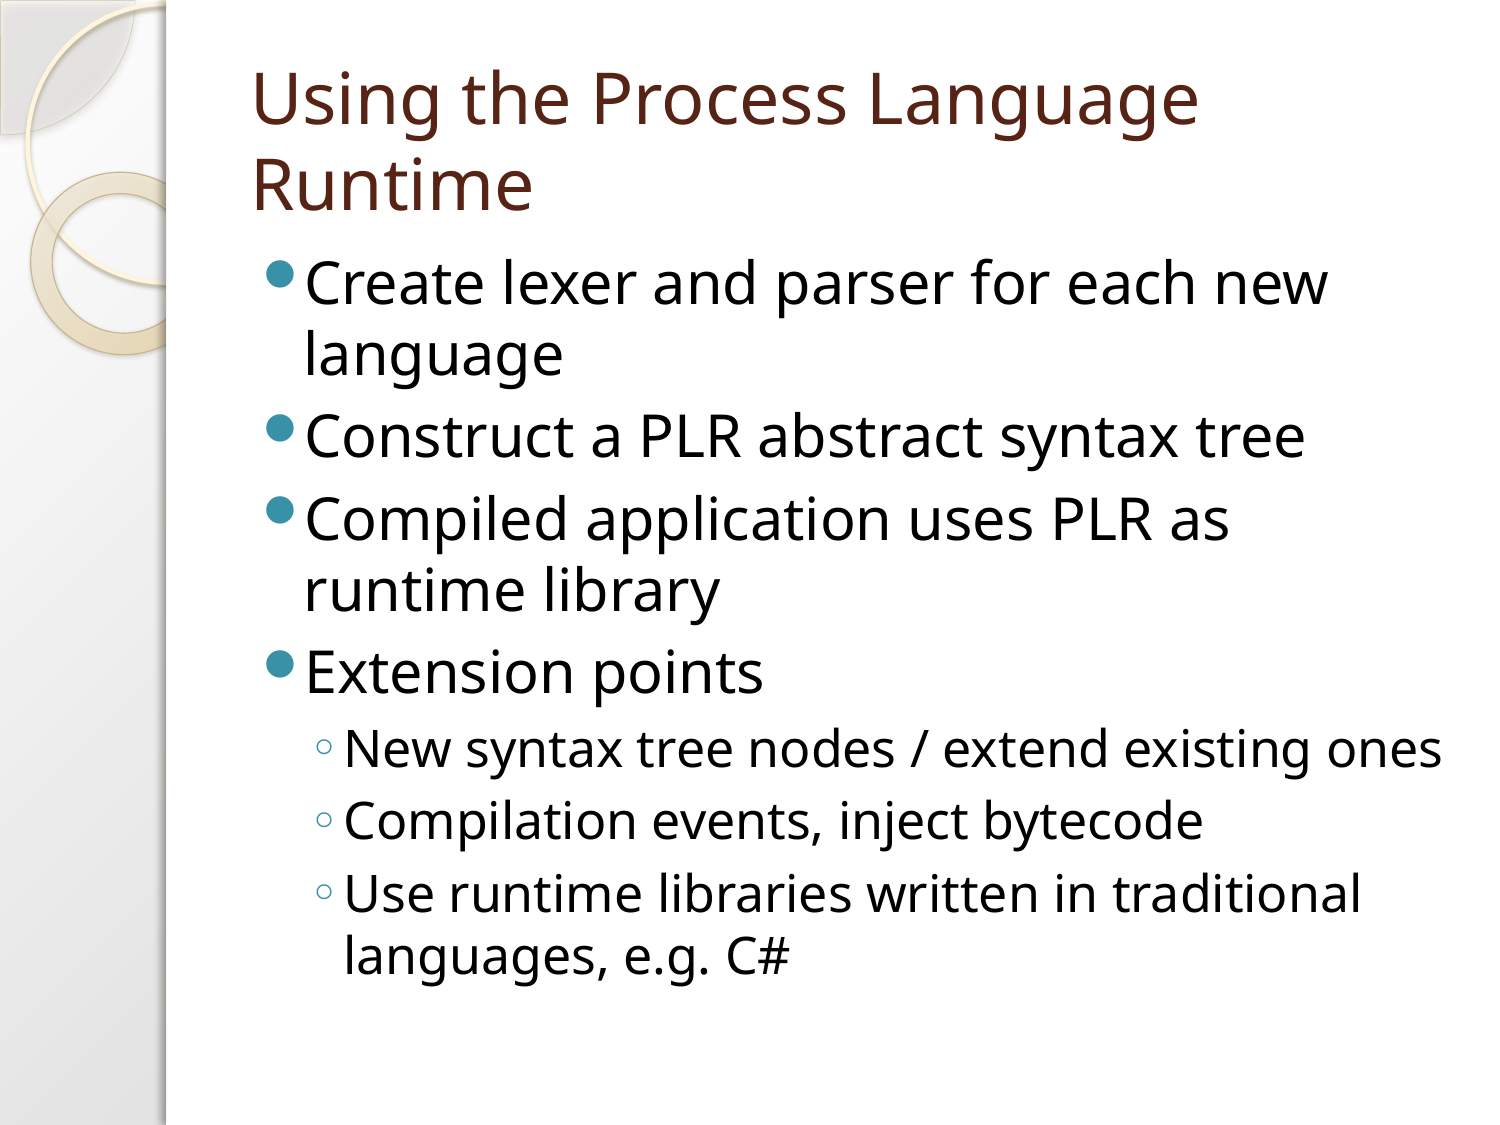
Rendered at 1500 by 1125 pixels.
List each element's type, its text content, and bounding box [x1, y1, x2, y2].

title Using the Process Language Runtime [235, 45, 1466, 233]
list Create lexer and parser for each new language Construct a PLR abstract syntax tree Compiled application uses PLR as runtime library Extension points New syntax tree nodes / extend existing ones Compilation events, inject bytecode Use runtime libraries written in traditional languages, e.g. C# [235, 237, 1466, 1025]
